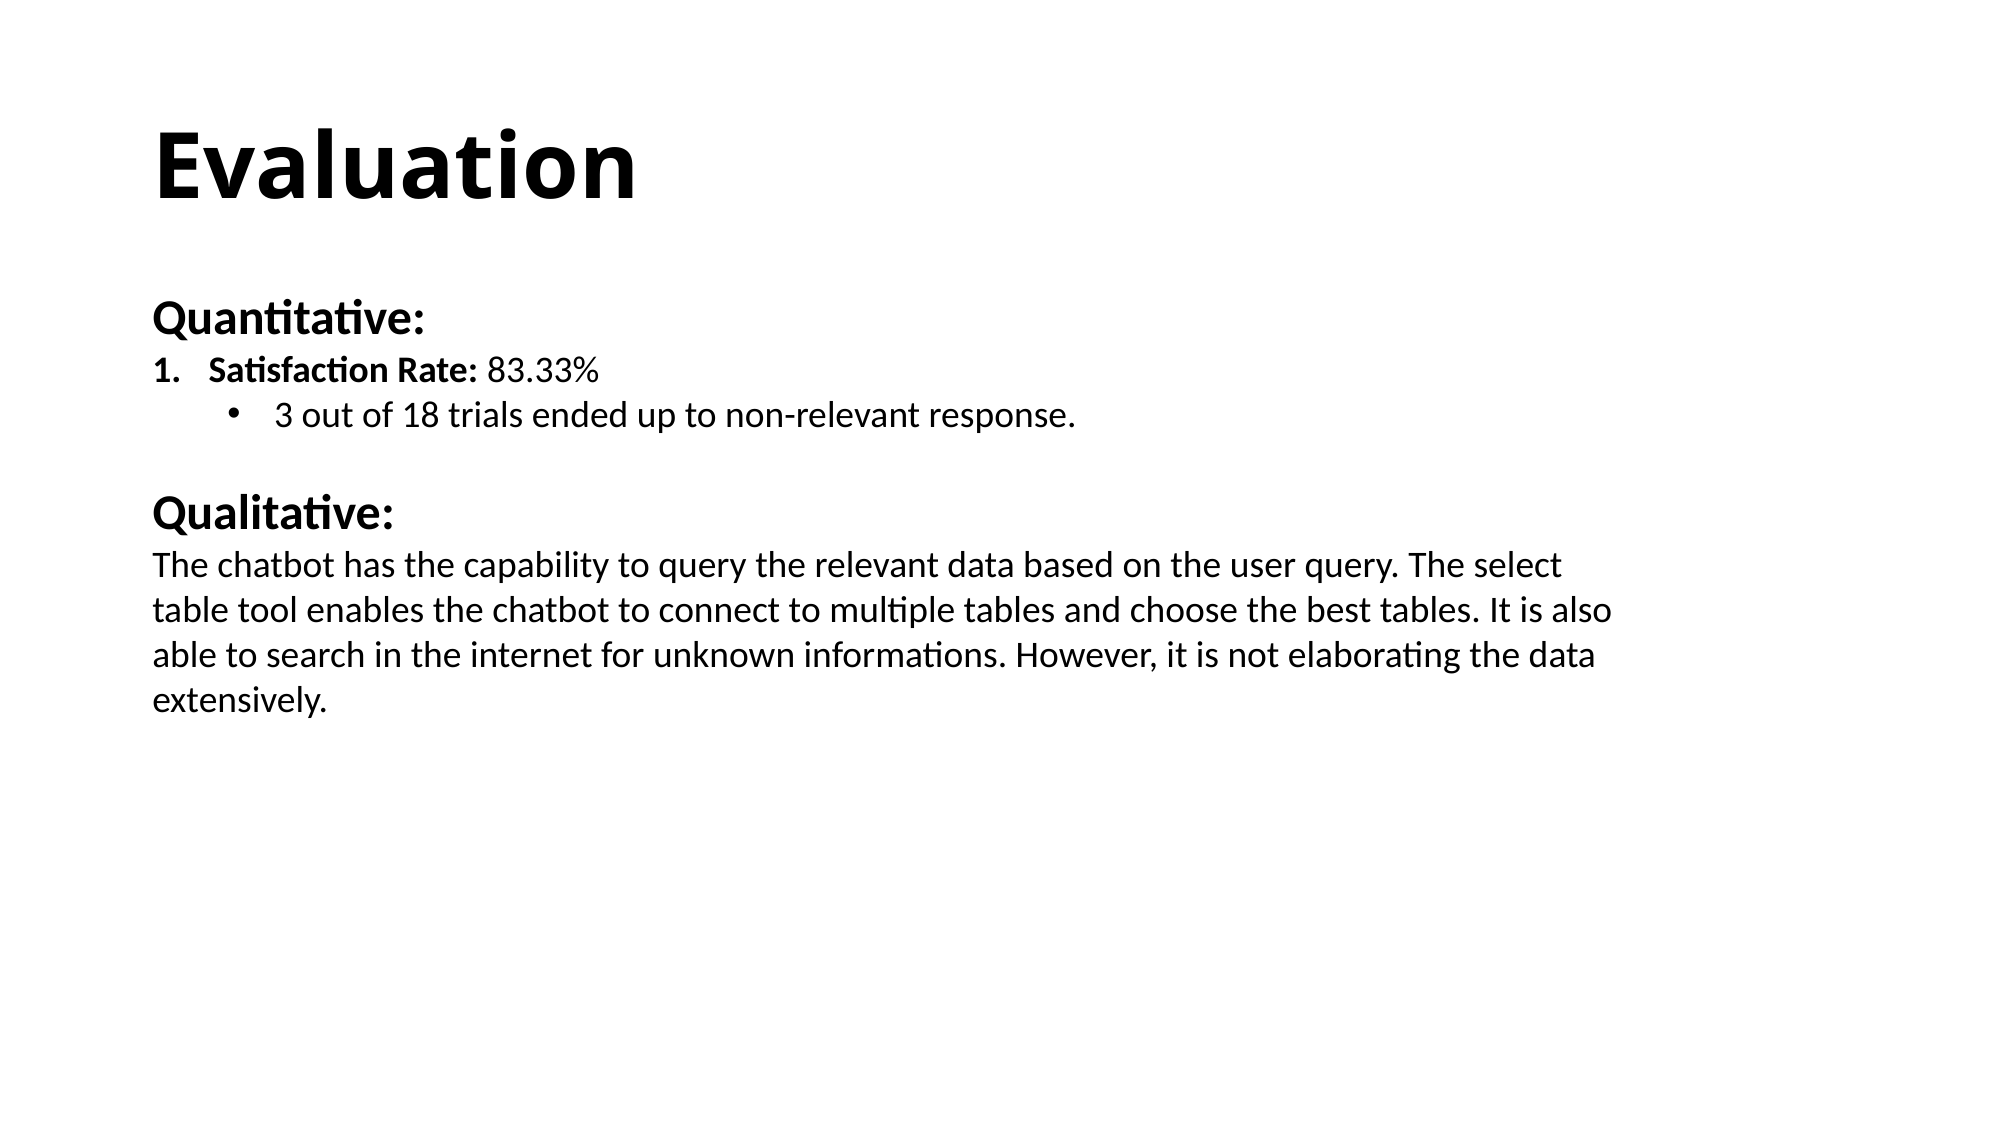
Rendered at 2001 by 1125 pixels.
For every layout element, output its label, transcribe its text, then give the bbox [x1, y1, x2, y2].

title Evaluation [137, 59, 1863, 278]
text_box Quantitative: Satisfaction Rate: 83.33% 3 out of 18 trials ended up to non-relevant response. Qualitative: The chatbot has the capability to query the relevant data based on the user query. The select table tool enables the chatbot to connect to multiple tables and choose the best tables. It is also able to search in the internet for unknown informations. However, it is not elaborating the data extensively. [137, 277, 1637, 727]
